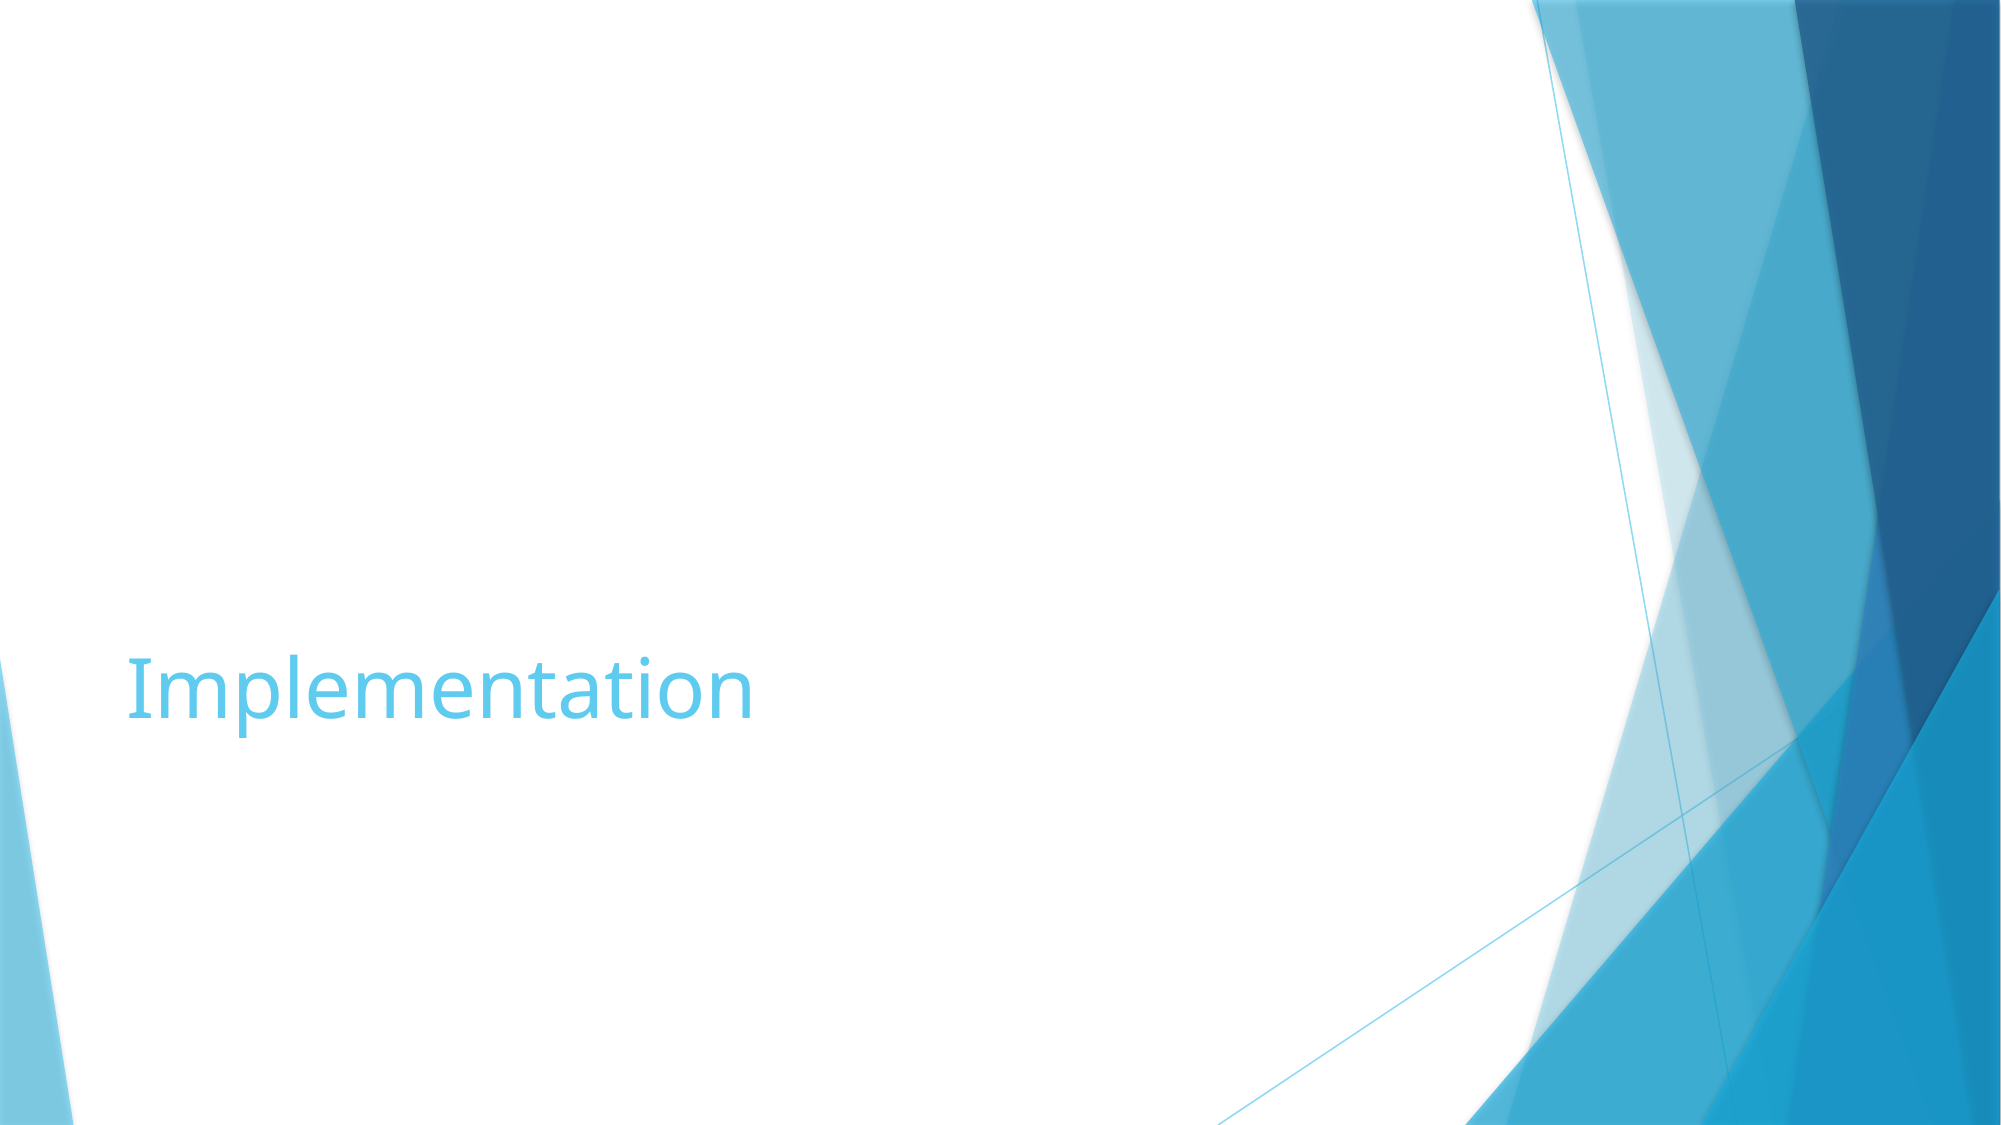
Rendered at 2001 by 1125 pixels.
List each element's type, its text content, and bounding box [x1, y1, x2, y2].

title Implementation [111, 443, 1522, 743]
